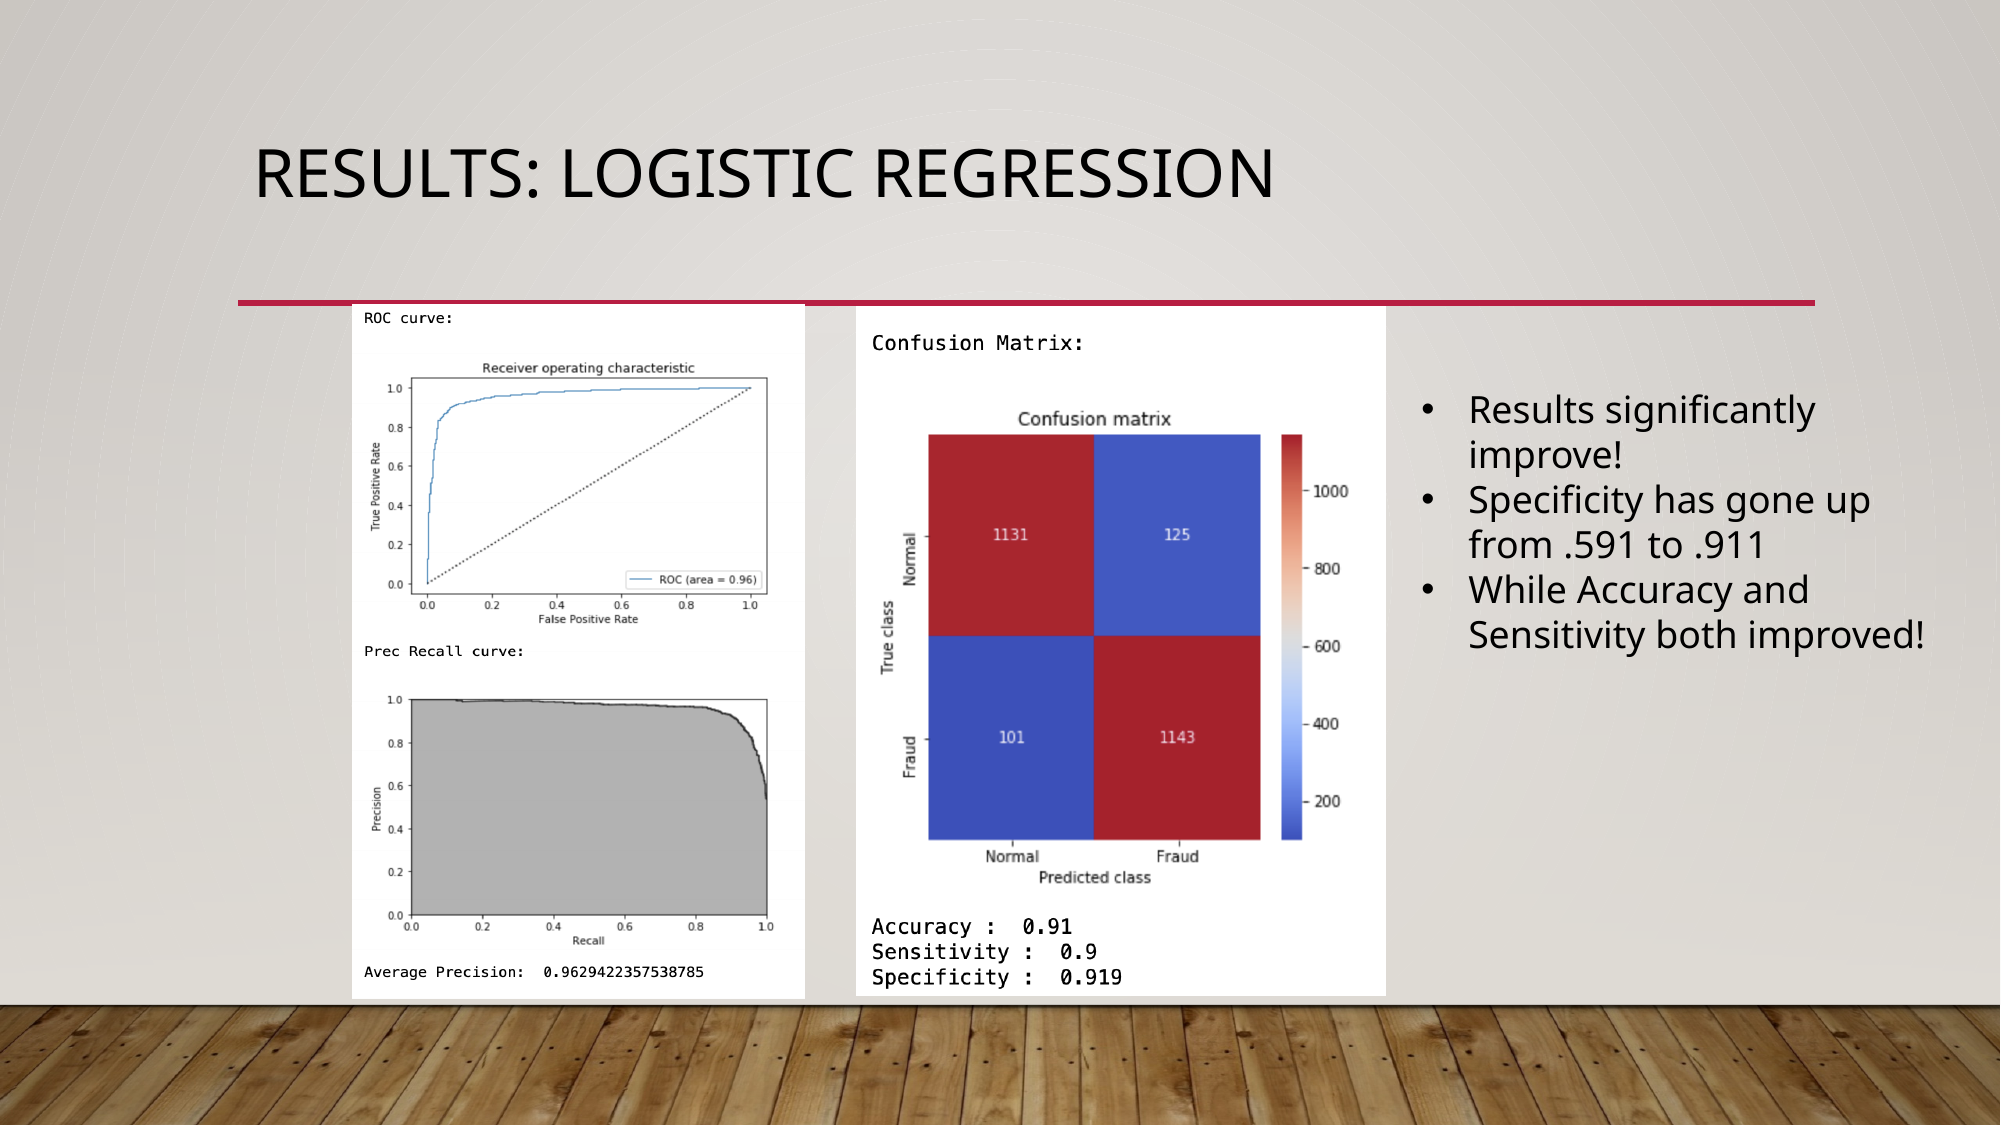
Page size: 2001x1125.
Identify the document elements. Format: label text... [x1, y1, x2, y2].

picture [855, 306, 1386, 996]
picture [0, 1005, 2000, 1125]
text_box Results significantly improve! Specificity has gone up from .591 to .911 While Accuracy and Sensitivity both improved! [1406, 379, 1966, 709]
title Results: logistic regression [238, 131, 1814, 305]
picture [352, 303, 805, 999]
